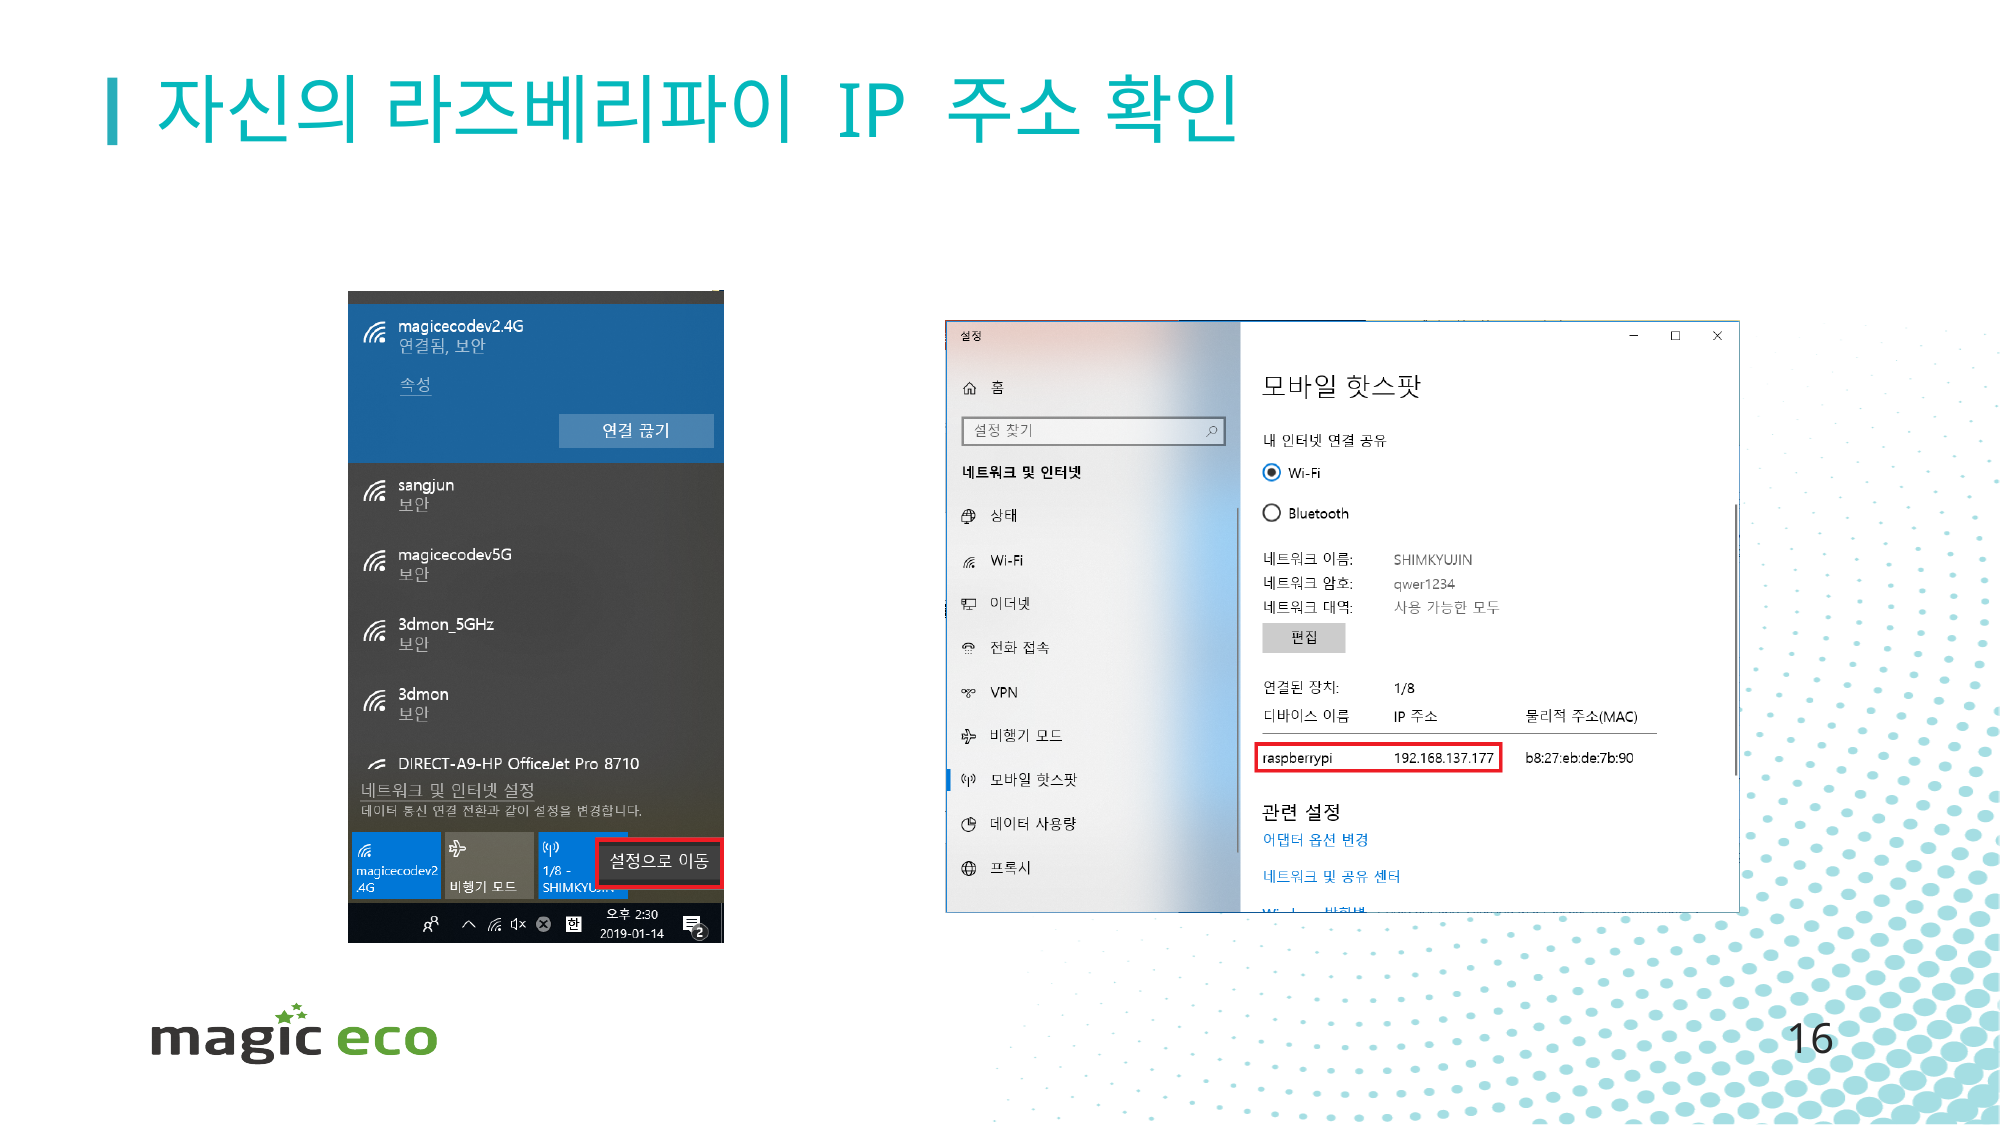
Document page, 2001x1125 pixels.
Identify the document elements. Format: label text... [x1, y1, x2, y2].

title 자신의 라즈베리파이 IP 주소 확인 [141, 59, 1740, 168]
picture [0, 0, 2000, 1125]
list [348, 290, 724, 943]
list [945, 320, 1740, 913]
